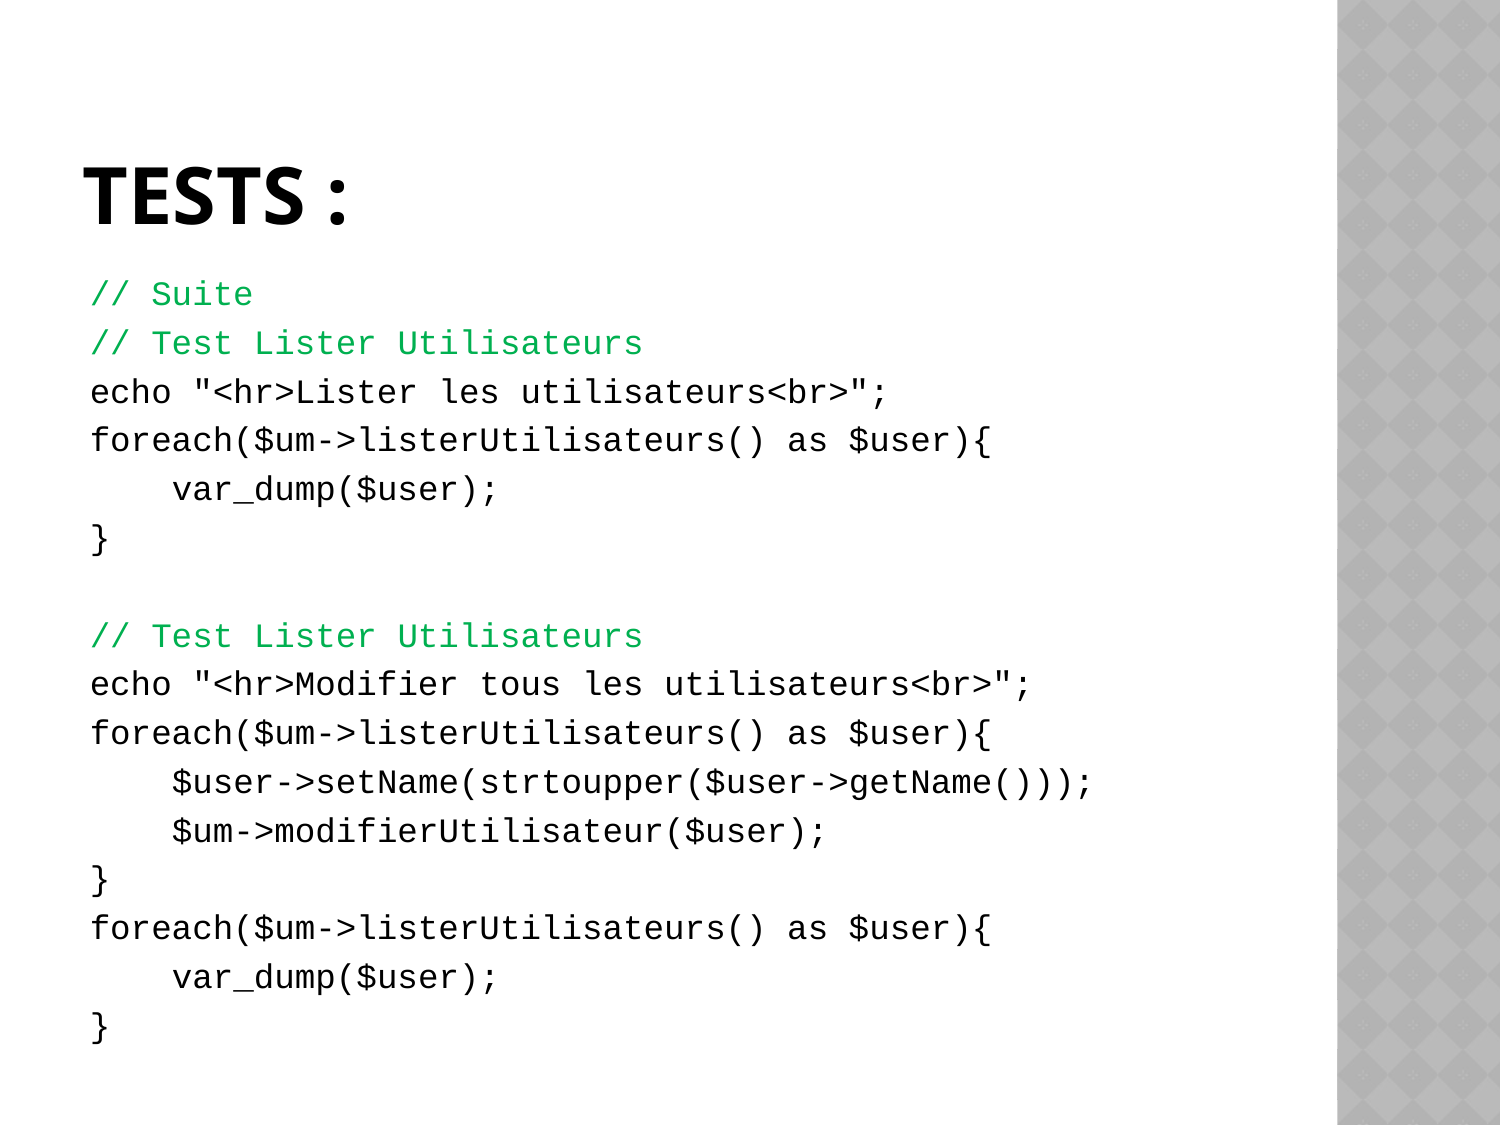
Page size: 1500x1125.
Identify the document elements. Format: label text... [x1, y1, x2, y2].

list // Suite // Test Lister Utilisateurs echo "<hr>Lister les utilisateurs<br>"; foreach($um->listerUtilisateurs() as $user){ var_dump($user); } // Test Lister Utilisateurs echo "<hr>Modifier tous les utilisateurs<br>"; foreach($um->listerUtilisateurs() as $user){ $user->setName(strtoupper($user->getName())); $um->modifierUtilisateur($user); } foreach($um->listerUtilisateurs() as $user){ var_dump($user); } [75, 264, 1263, 1059]
title Tests : [75, 52, 1263, 240]
